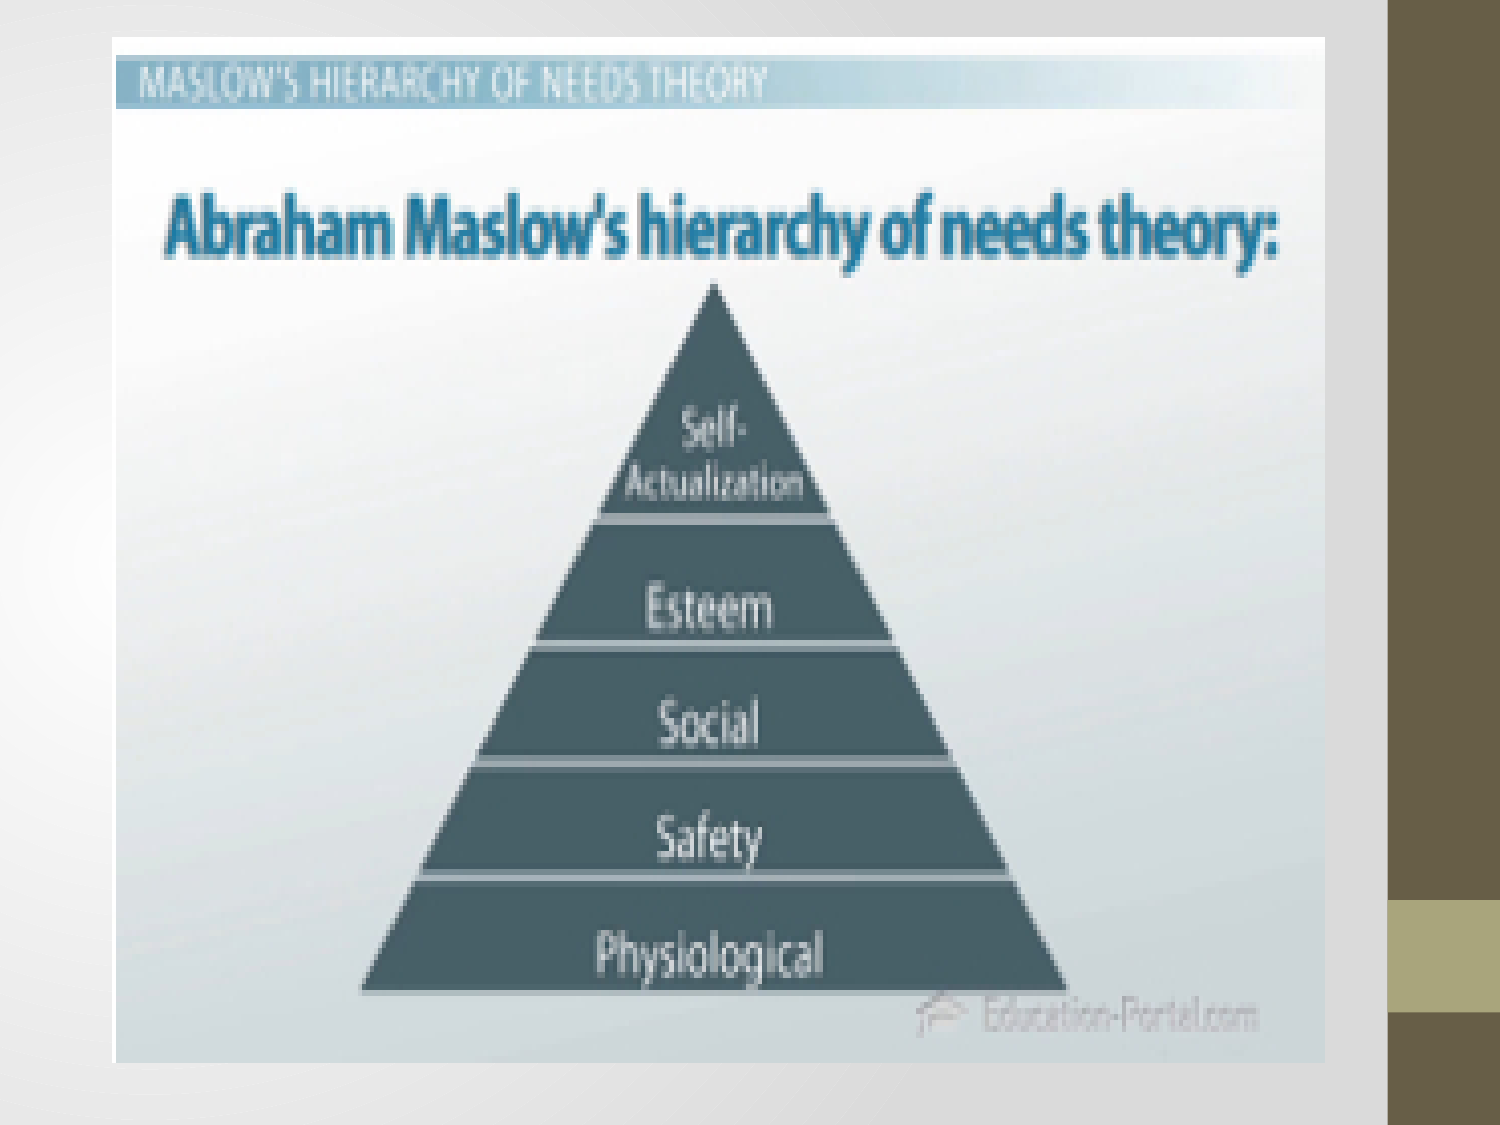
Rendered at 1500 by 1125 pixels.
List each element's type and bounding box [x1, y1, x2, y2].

picture [111, 36, 1326, 1063]
